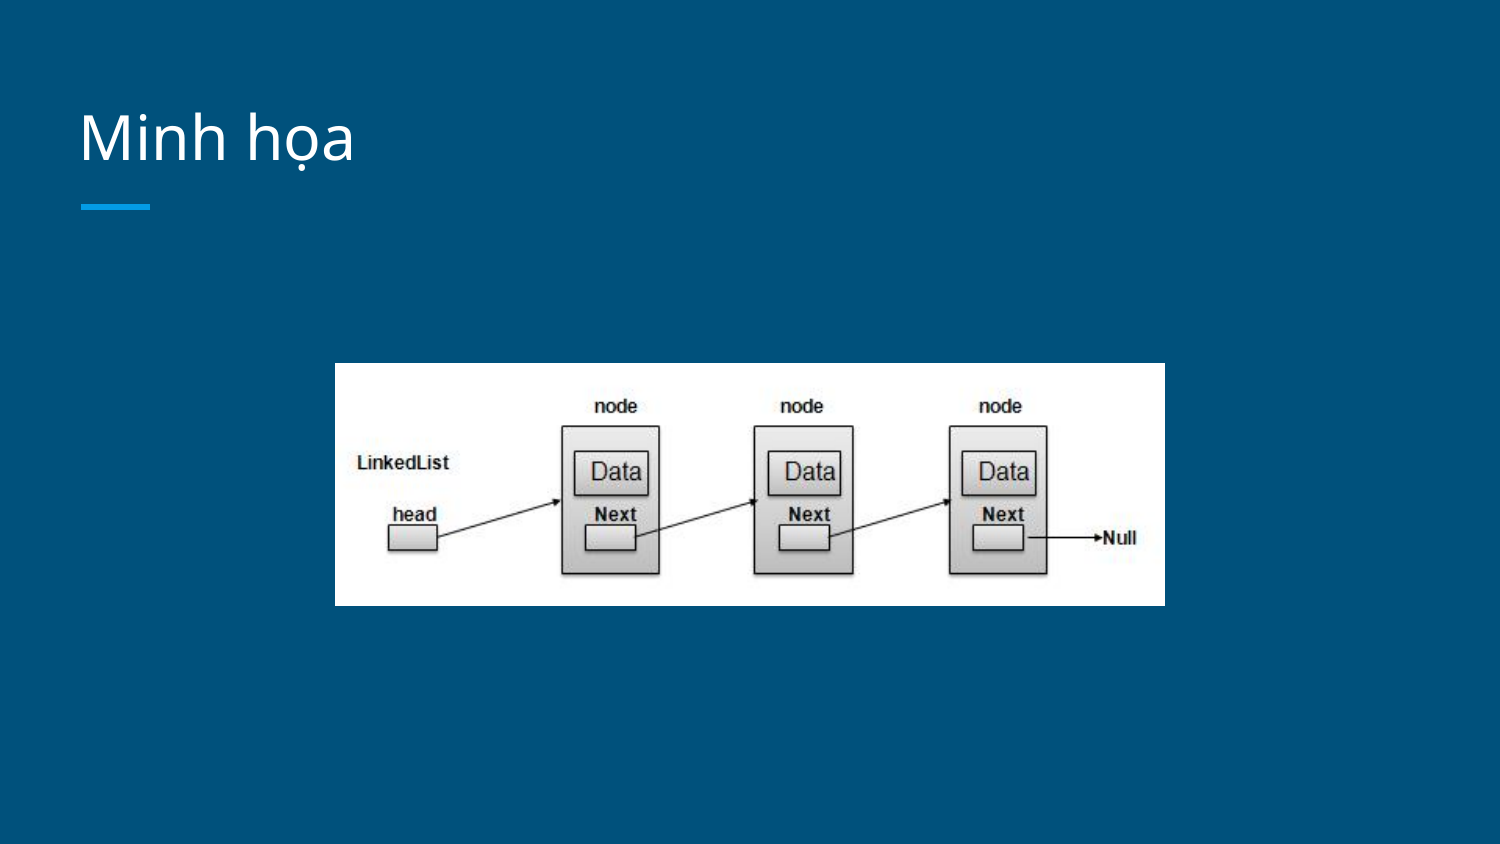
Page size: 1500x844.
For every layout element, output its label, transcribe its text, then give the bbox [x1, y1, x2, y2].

picture [336, 364, 1164, 605]
title Minh họa [63, 75, 1437, 188]
